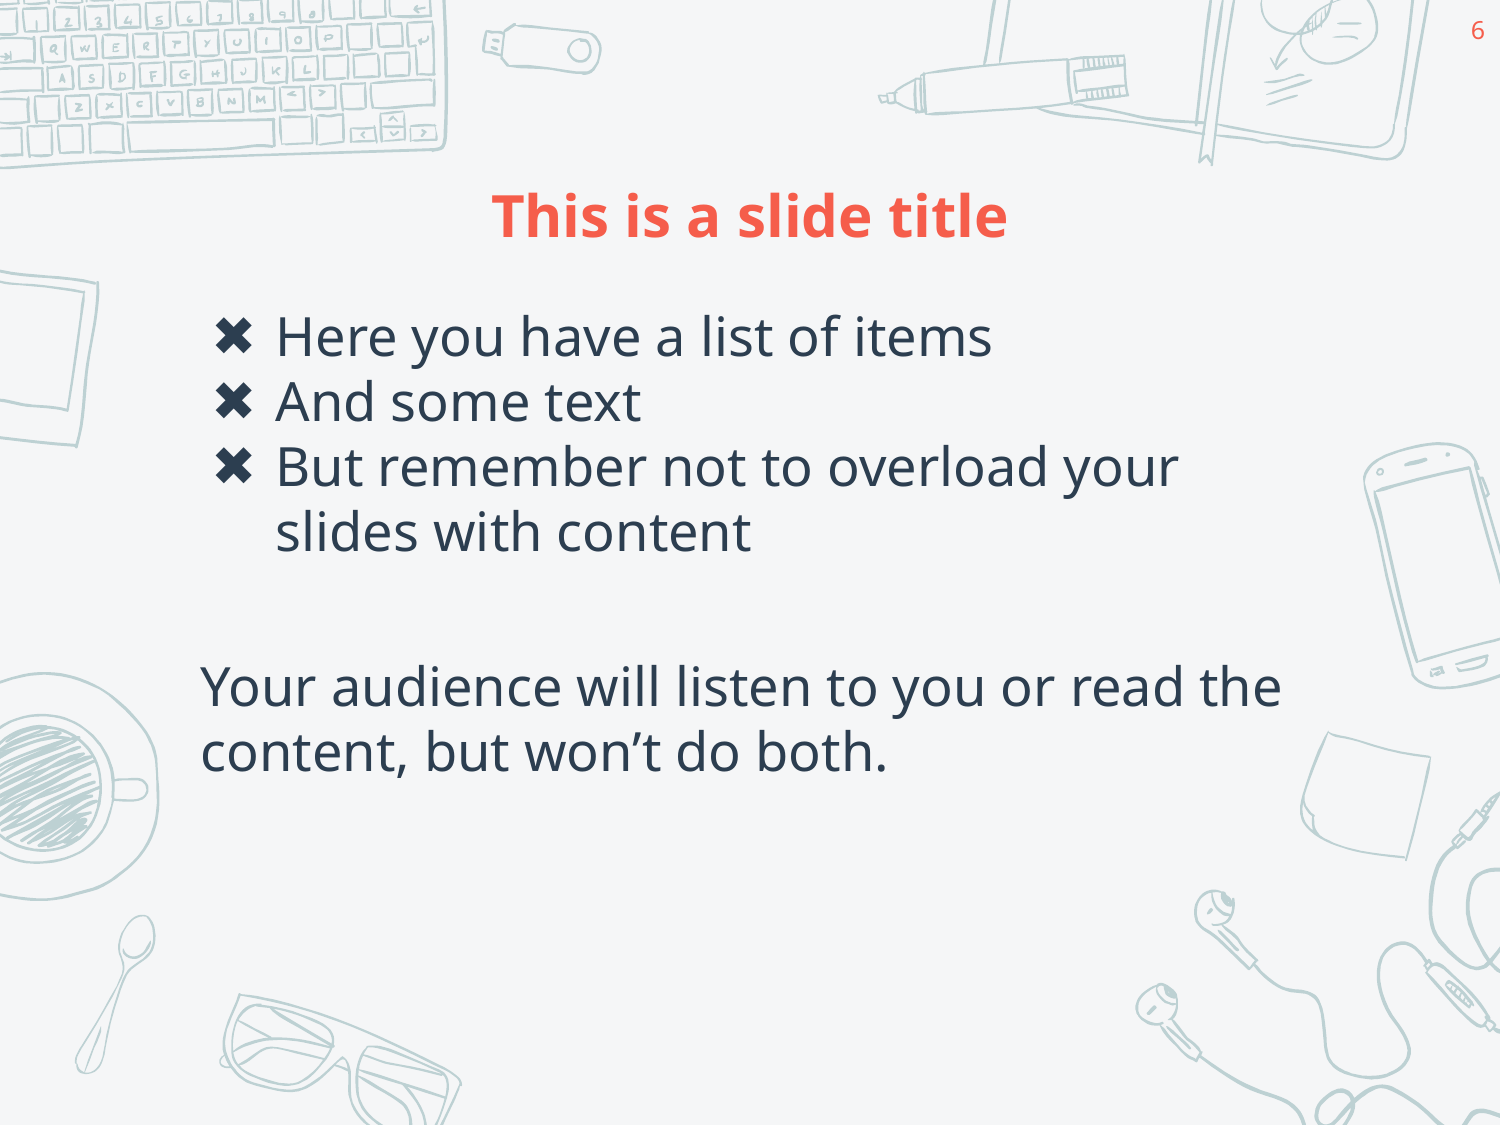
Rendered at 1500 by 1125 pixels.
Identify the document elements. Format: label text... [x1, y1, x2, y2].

list Here you have a list of items And some text But remember not to overload your slides with content Your audience will listen to you or read the content, but won’t do both. [185, 287, 1315, 1053]
slide_number ‹#› [1435, 0, 1500, 71]
title This is a slide title [185, 136, 1315, 264]
